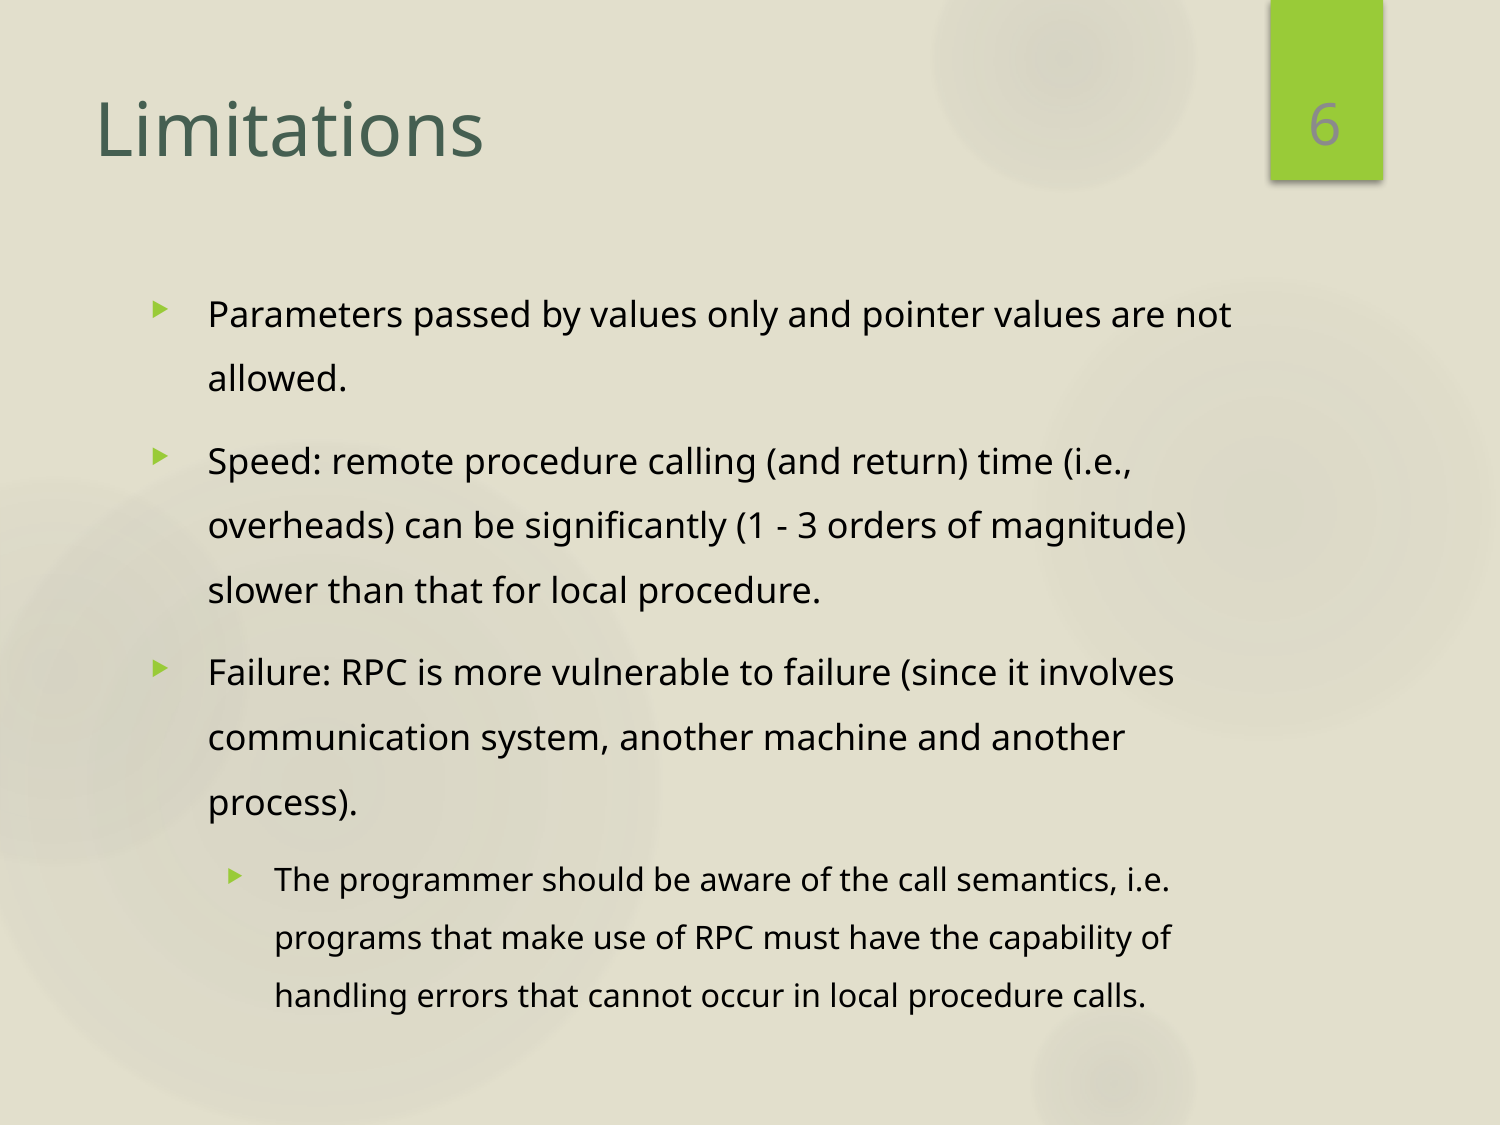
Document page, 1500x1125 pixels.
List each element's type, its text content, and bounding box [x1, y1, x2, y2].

title Limitations [79, 74, 1237, 188]
slide_number 6 [1273, 48, 1378, 175]
list Parameters passed by values only and pointer values are not allowed. Speed: remote procedure calling (and return) time (i.e., overheads) can be significantly (1 - 3 orders of magnitude) slower than that for local procedure. Failure: RPC is more vulnerable to failure (since it involves communication system, another machine and another process). The programmer should be aware of the call semantics, i.e. programs that make use of RPC must have the capability of handling errors that cannot occur in local procedure calls. [135, 262, 1296, 1025]
